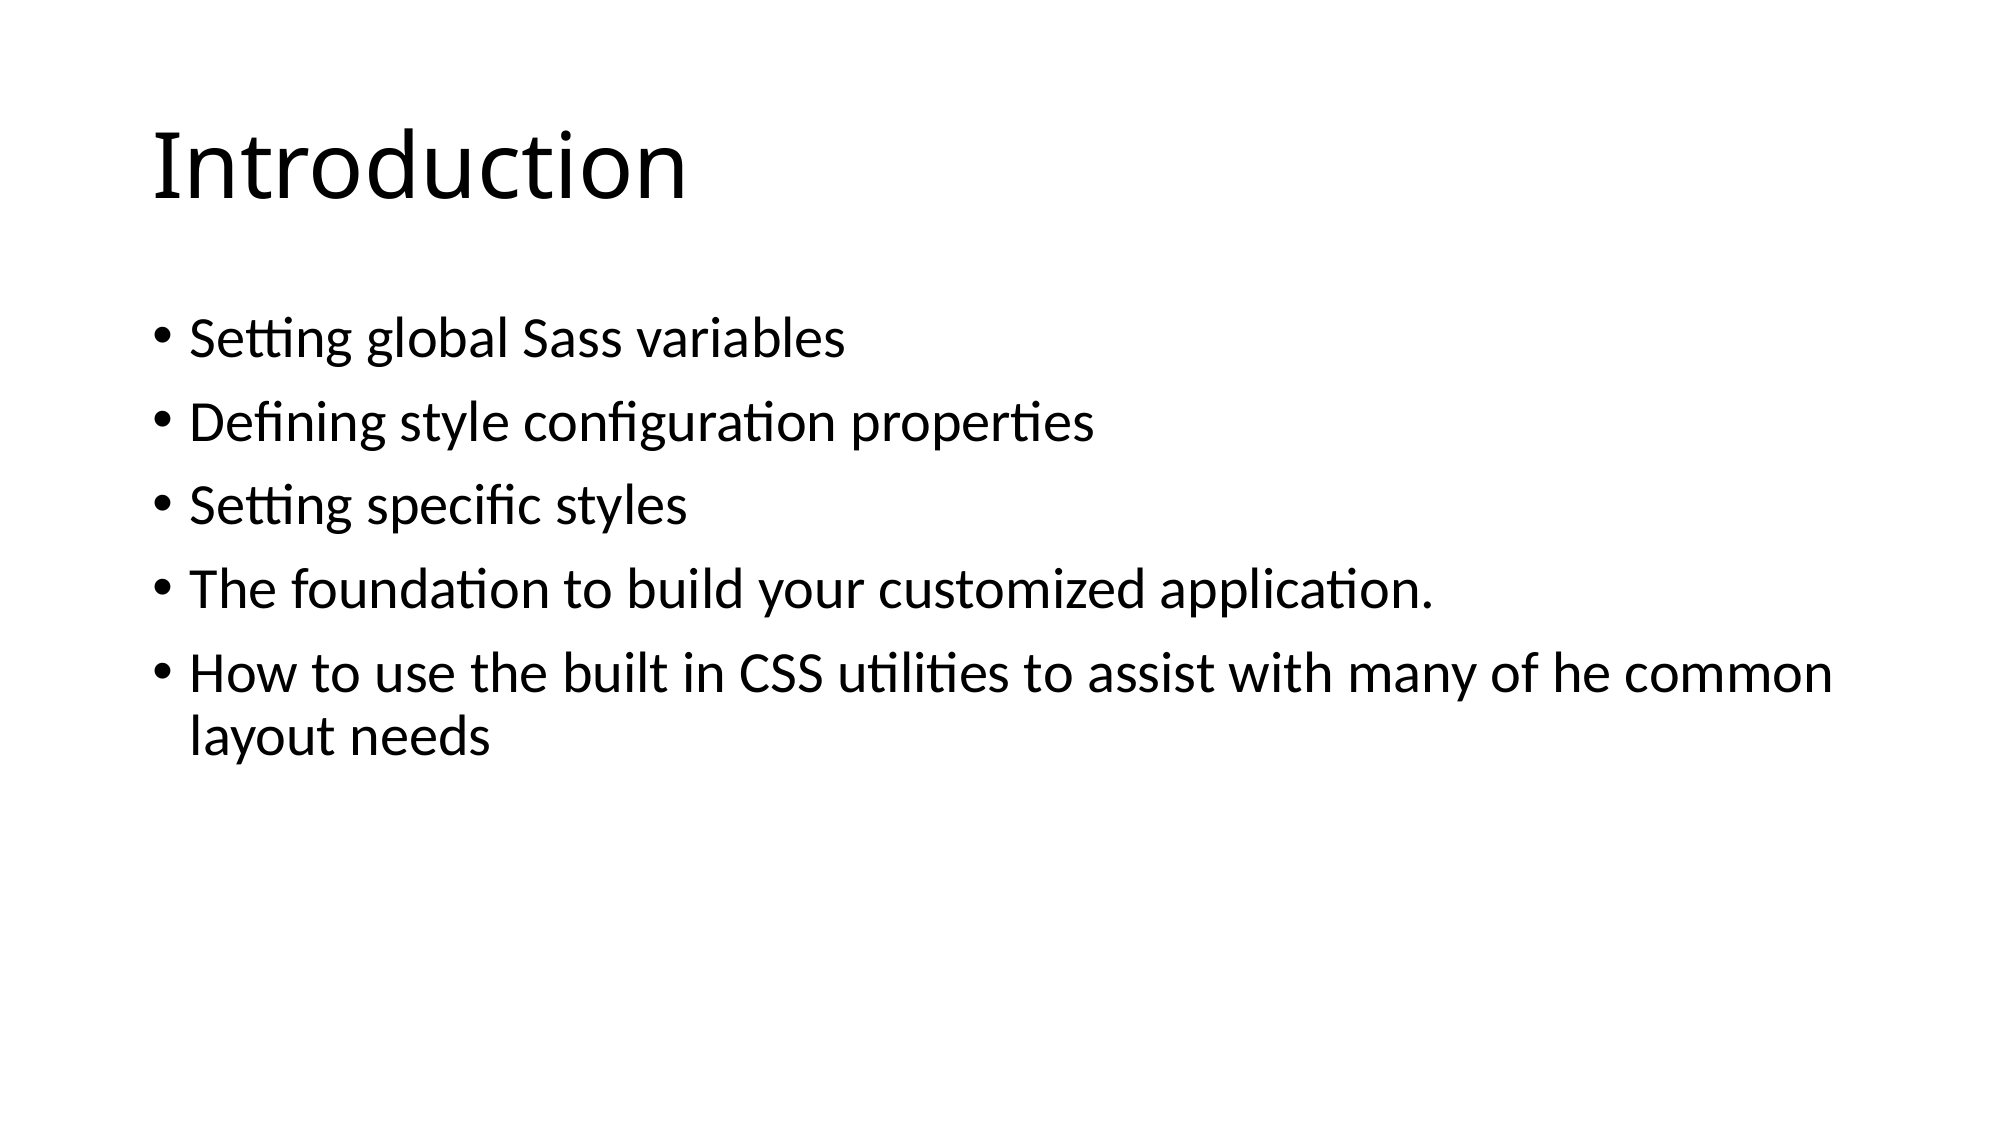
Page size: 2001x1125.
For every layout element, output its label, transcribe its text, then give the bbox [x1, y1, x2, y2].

list Setting global Sass variables Defining style configuration properties Setting specific styles The foundation to build your customized application. How to use the built in CSS utilities to assist with many of he common layout needs [137, 299, 1863, 1014]
title Introduction [137, 59, 1863, 278]
